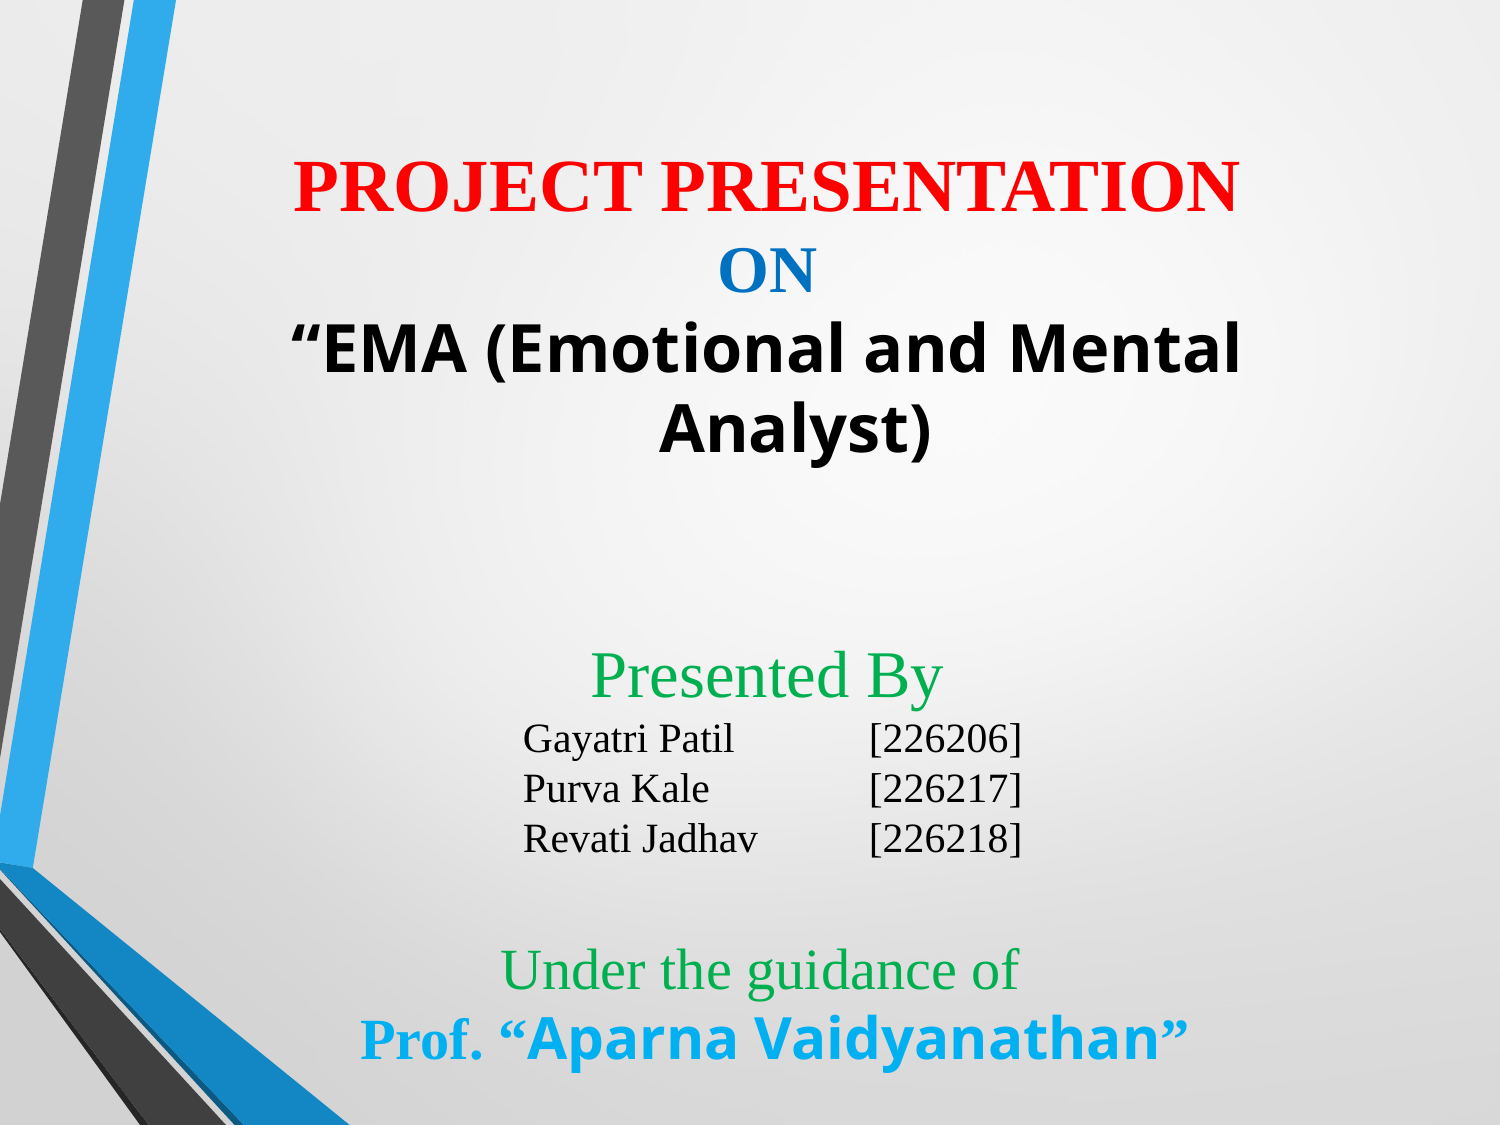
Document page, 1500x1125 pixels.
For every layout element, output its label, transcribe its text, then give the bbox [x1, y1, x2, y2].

text_box PROJECT PRESENTATION ON “EMA (Emotional and Mental Analyst) Presented By Gayatri Patil [226206] Purva Kale [226217] Revati Jadhav [226218] Under the guidance of Prof. “Aparna Vaidyanathan” [164, 128, 1372, 1125]
